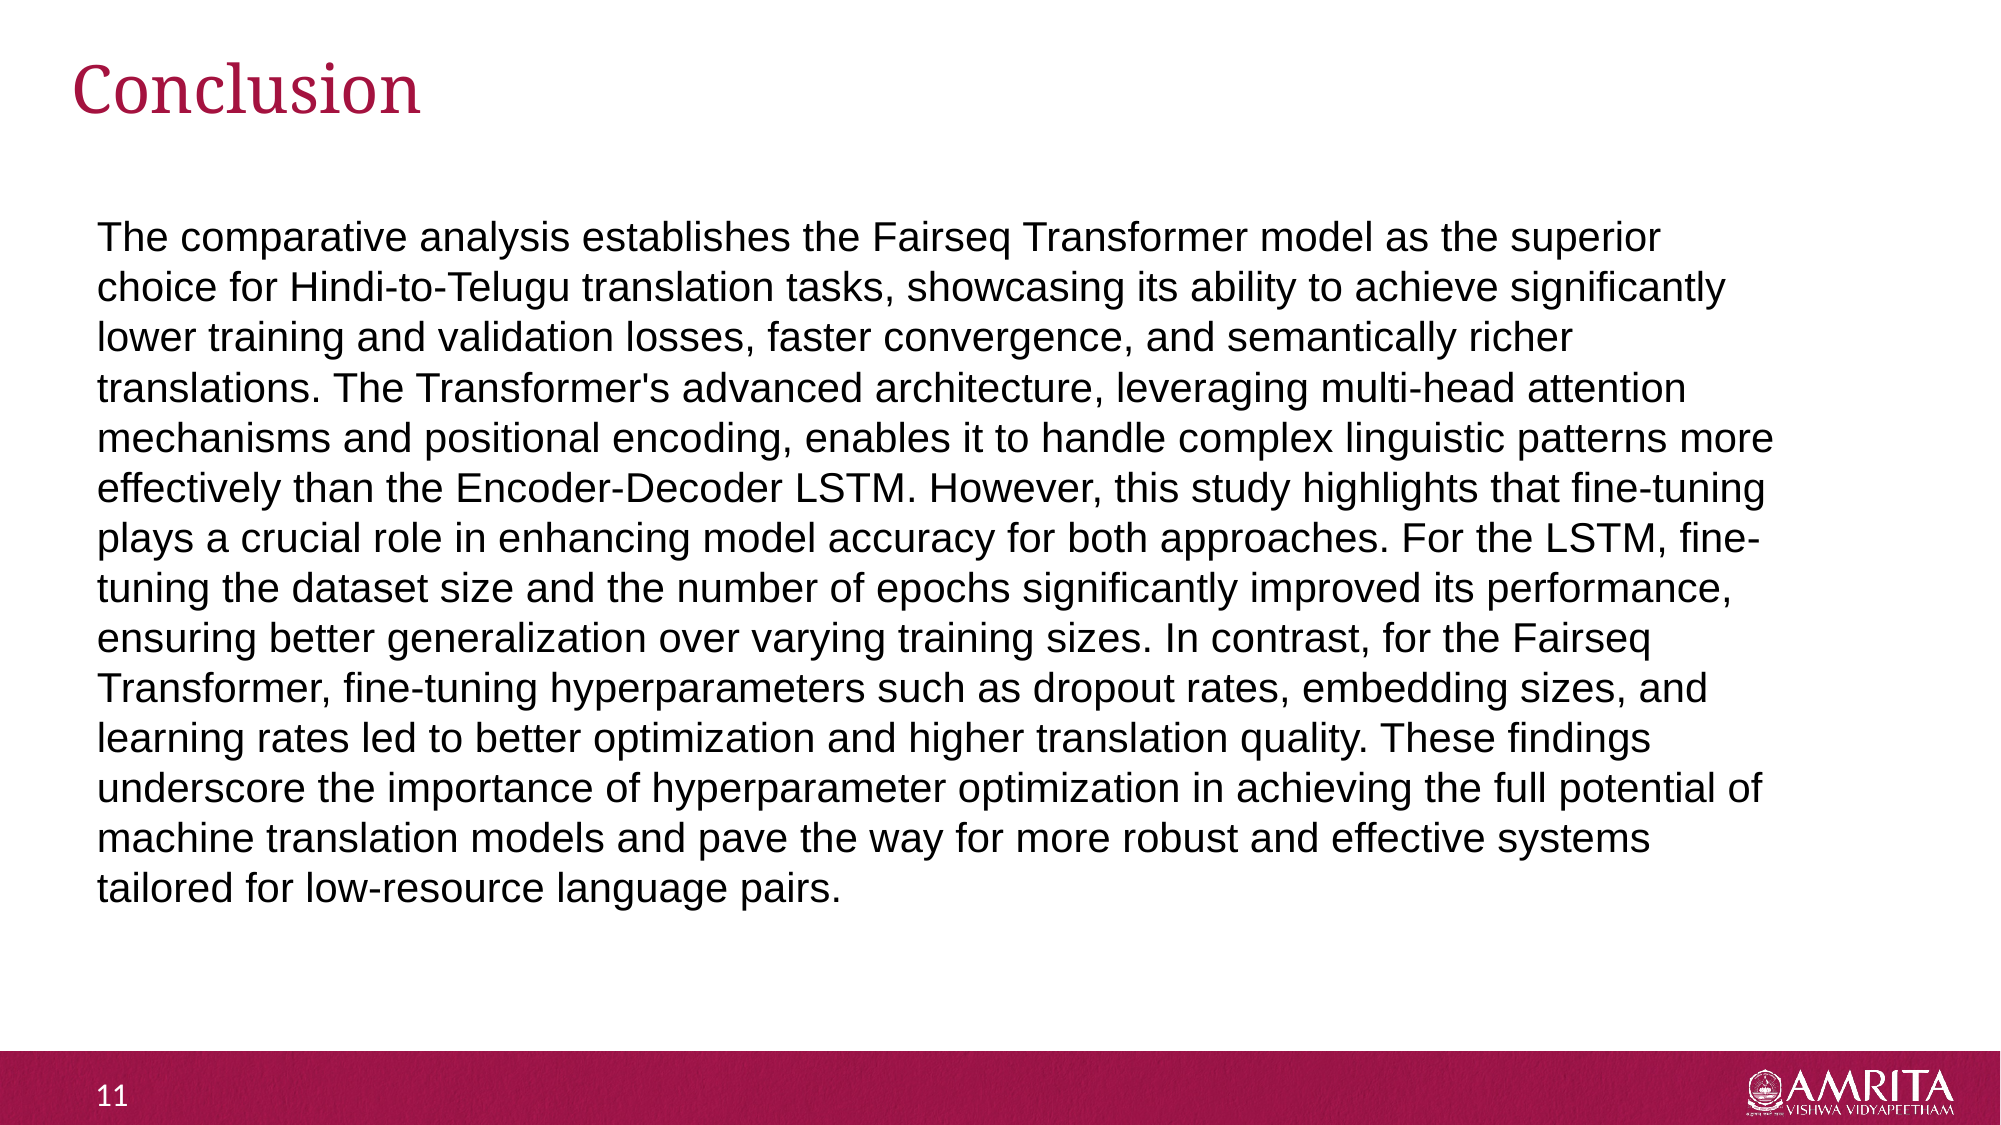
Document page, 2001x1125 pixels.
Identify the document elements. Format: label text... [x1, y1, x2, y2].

slide_number 11 [19, 1062, 144, 1123]
title Conclusion [55, 57, 1933, 127]
text_box The comparative analysis establishes the Fairseq Transformer model as the superior choice for Hindi-to-Telugu translation tasks, showcasing its ability to achieve significantly lower training and validation losses, faster convergence, and semantically richer translations. The Transformer's advanced architecture, leveraging multi-head attention mechanisms and positional encoding, enables it to handle complex linguistic patterns more effectively than the Encoder-Decoder LSTM. However, this study highlights that fine-tuning plays a crucial role in enhancing model accuracy for both approaches. For the LSTM, fine-tuning the dataset size and the number of epochs significantly improved its performance, ensuring better generalization over varying training sizes. In contrast, for the Fairseq Transformer, fine-tuning hyperparameters such as dropout rates, embedding sizes, and learning rates led to better optimization and higher translation quality. These findings underscore the importance of hyperparameter optimization in achieving the full potential of machine translation models and pave the way for more robust and effective systems tailored for low-resource language pairs. [81, 152, 1807, 963]
picture [0, 1051, 2001, 1125]
